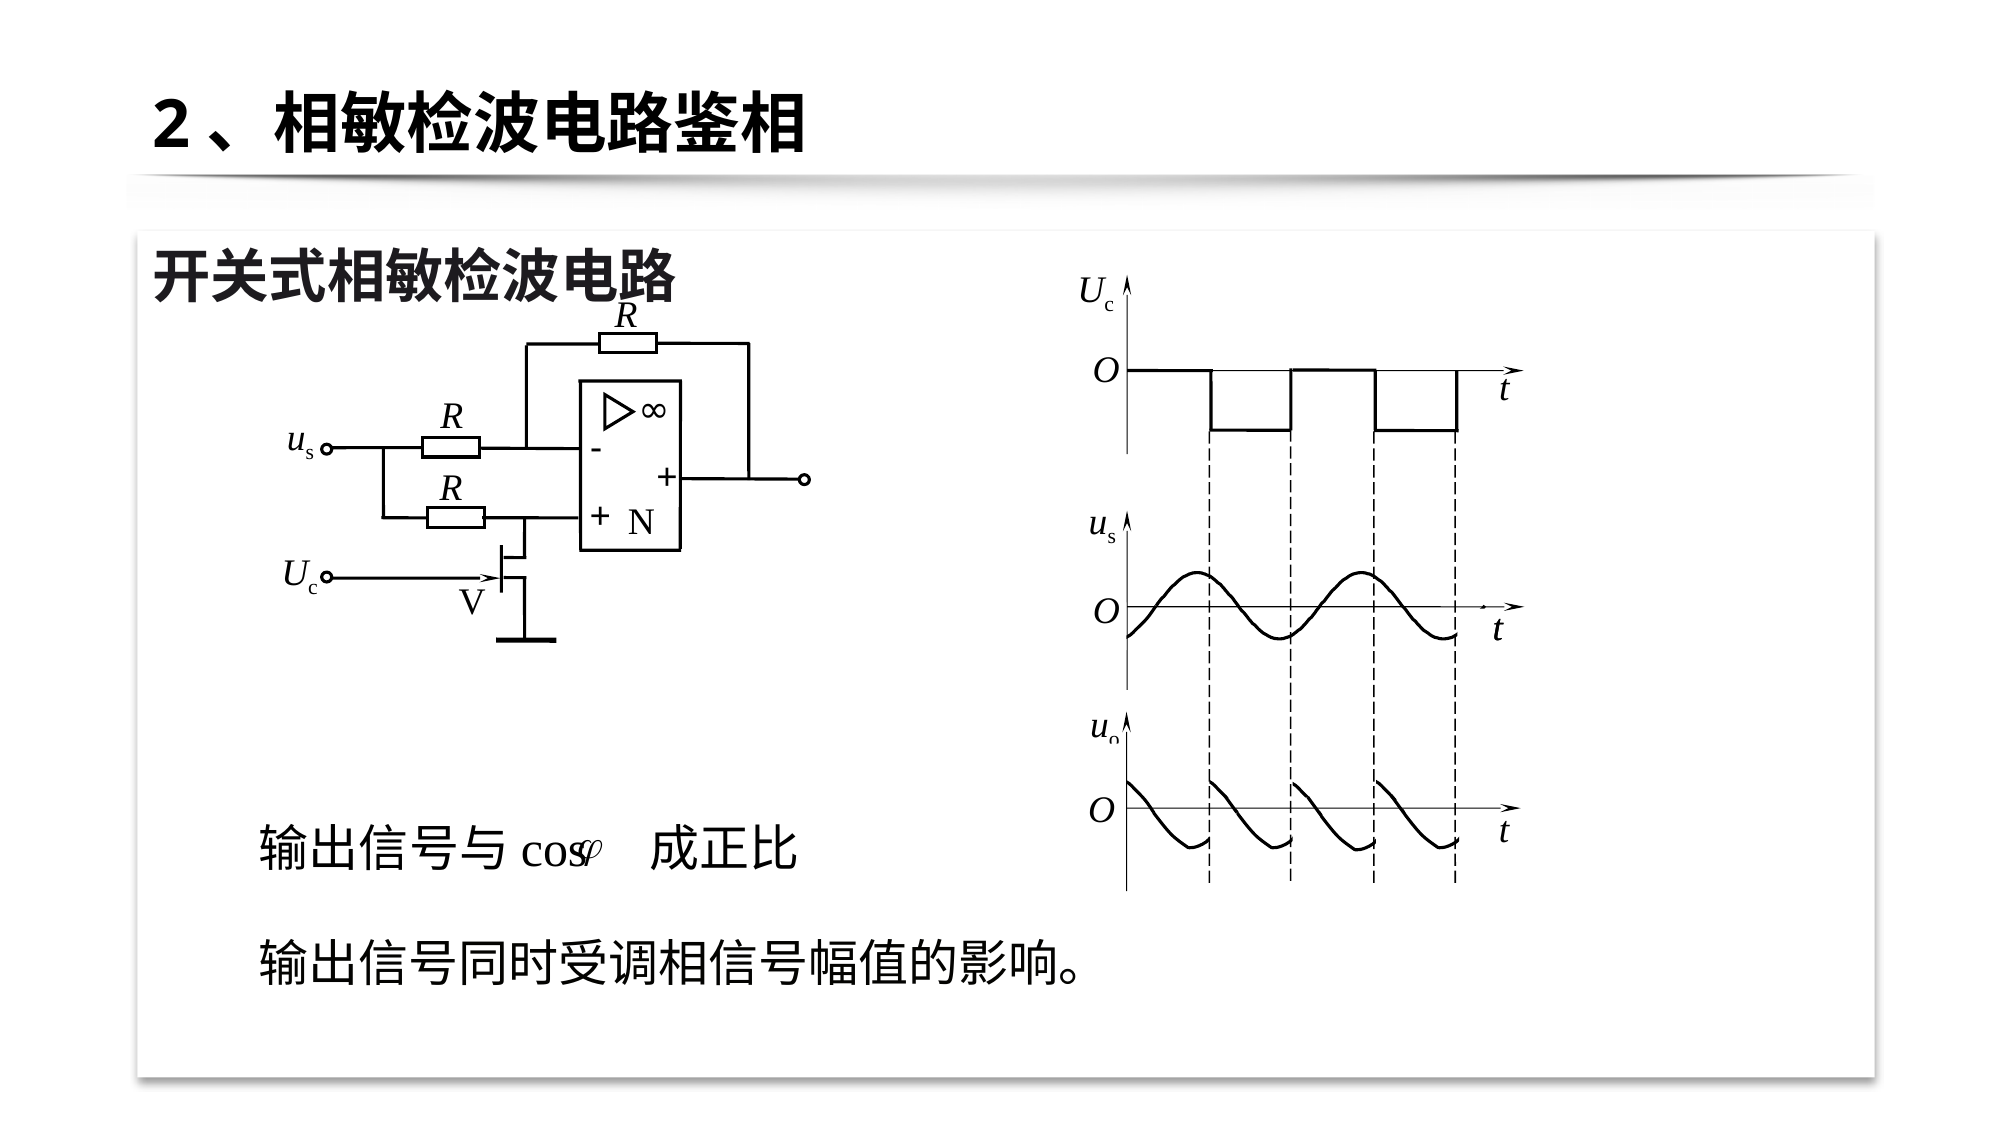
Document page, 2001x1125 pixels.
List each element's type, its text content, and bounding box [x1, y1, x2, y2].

list 开关式相敏检波电路 [137, 196, 1863, 1014]
picture [127, 175, 1874, 211]
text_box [1034, 257, 1585, 892]
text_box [244, 808, 827, 885]
title 2、相敏检波电路鉴相 [137, 77, 1863, 175]
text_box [266, 282, 810, 658]
text_box 输出信号同时受调相信号幅值的影响。 [244, 894, 1631, 999]
